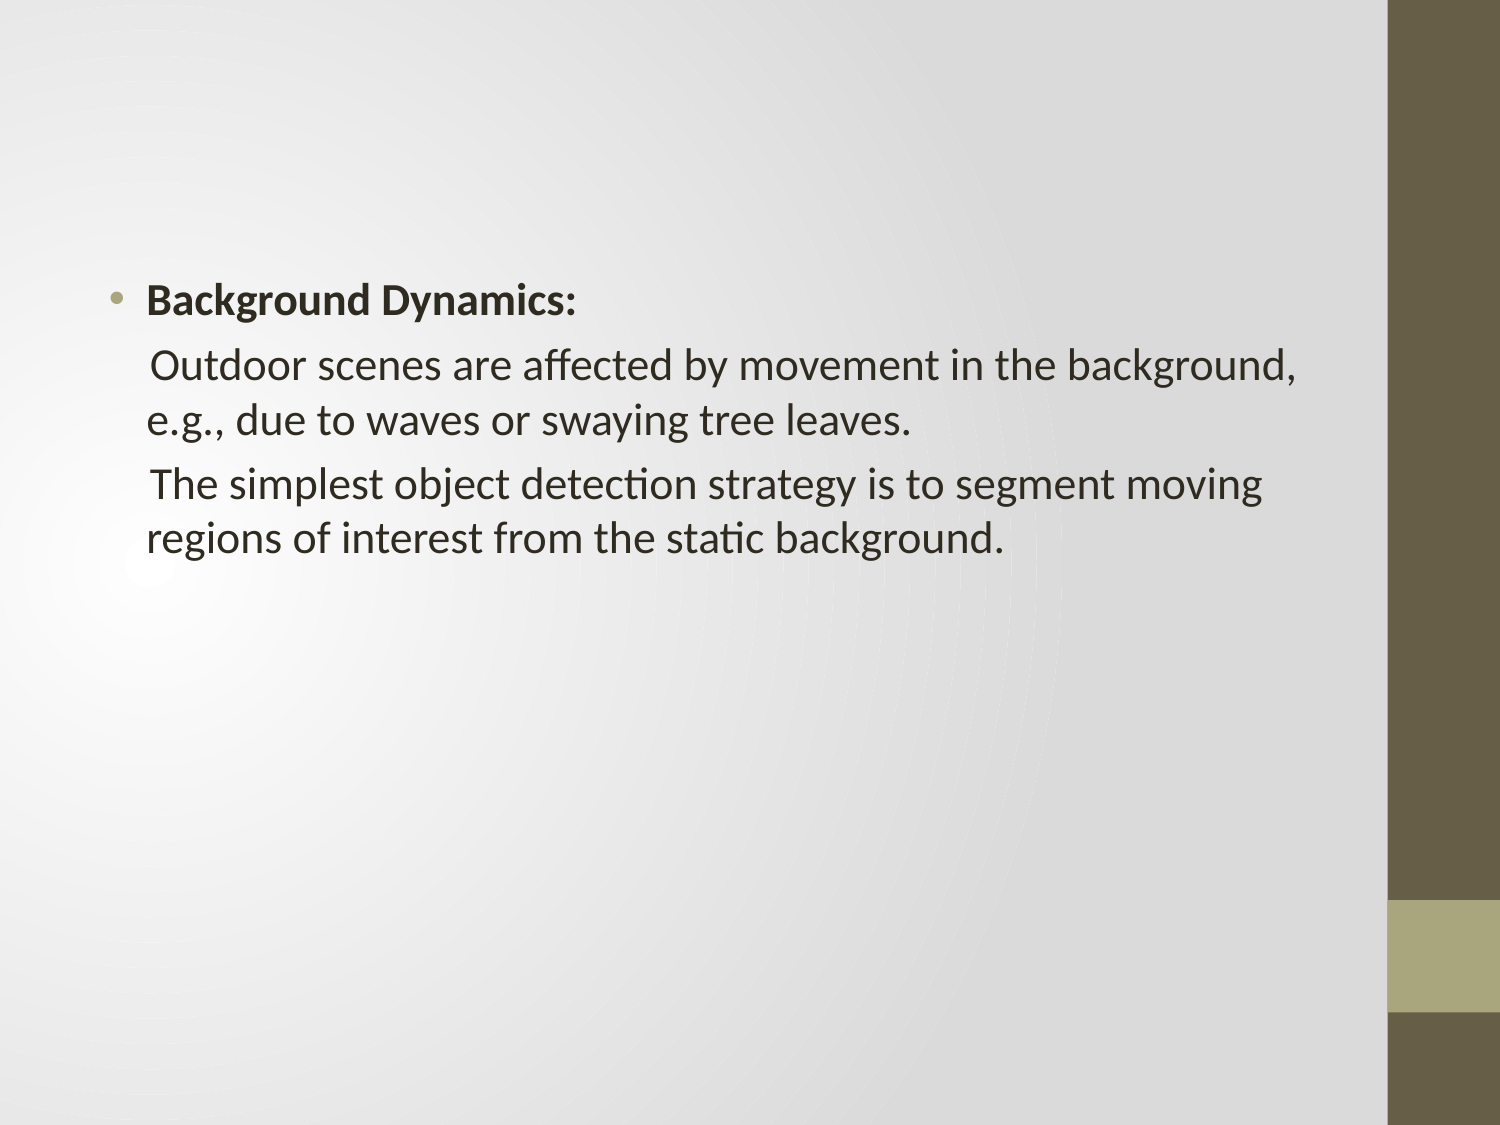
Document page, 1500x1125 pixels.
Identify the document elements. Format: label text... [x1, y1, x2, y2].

list Background Dynamics: Outdoor scenes are affected by movement in the background, e.g., due to waves or swaying tree leaves. The simplest object detection strategy is to segment moving regions of interest from the static background. [75, 262, 1325, 1050]
